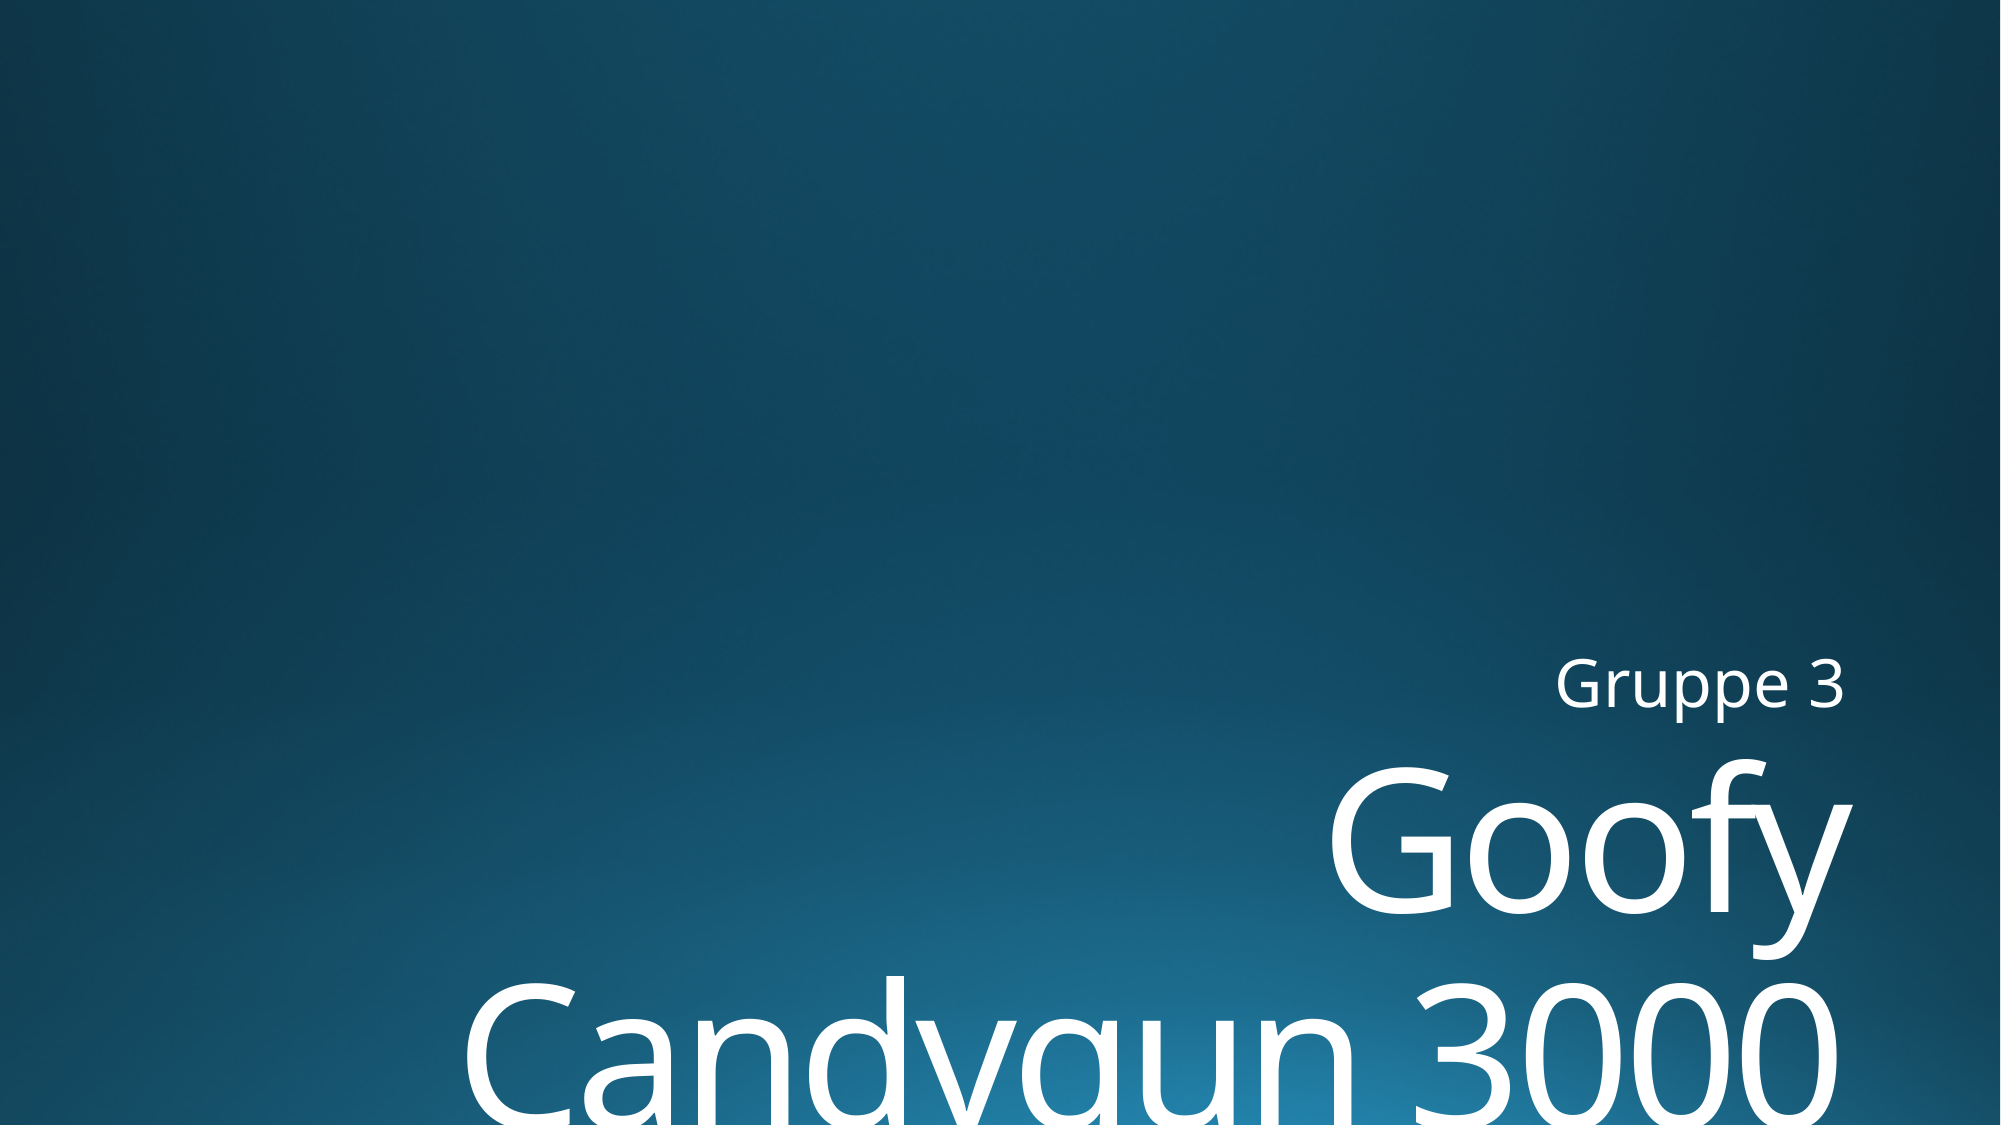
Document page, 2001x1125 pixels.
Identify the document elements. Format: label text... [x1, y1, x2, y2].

title Goofy Candygun 3000 [362, 732, 1863, 1002]
picture [0, 0, 2001, 1125]
subtitle Gruppe 3 [362, 606, 1863, 730]
